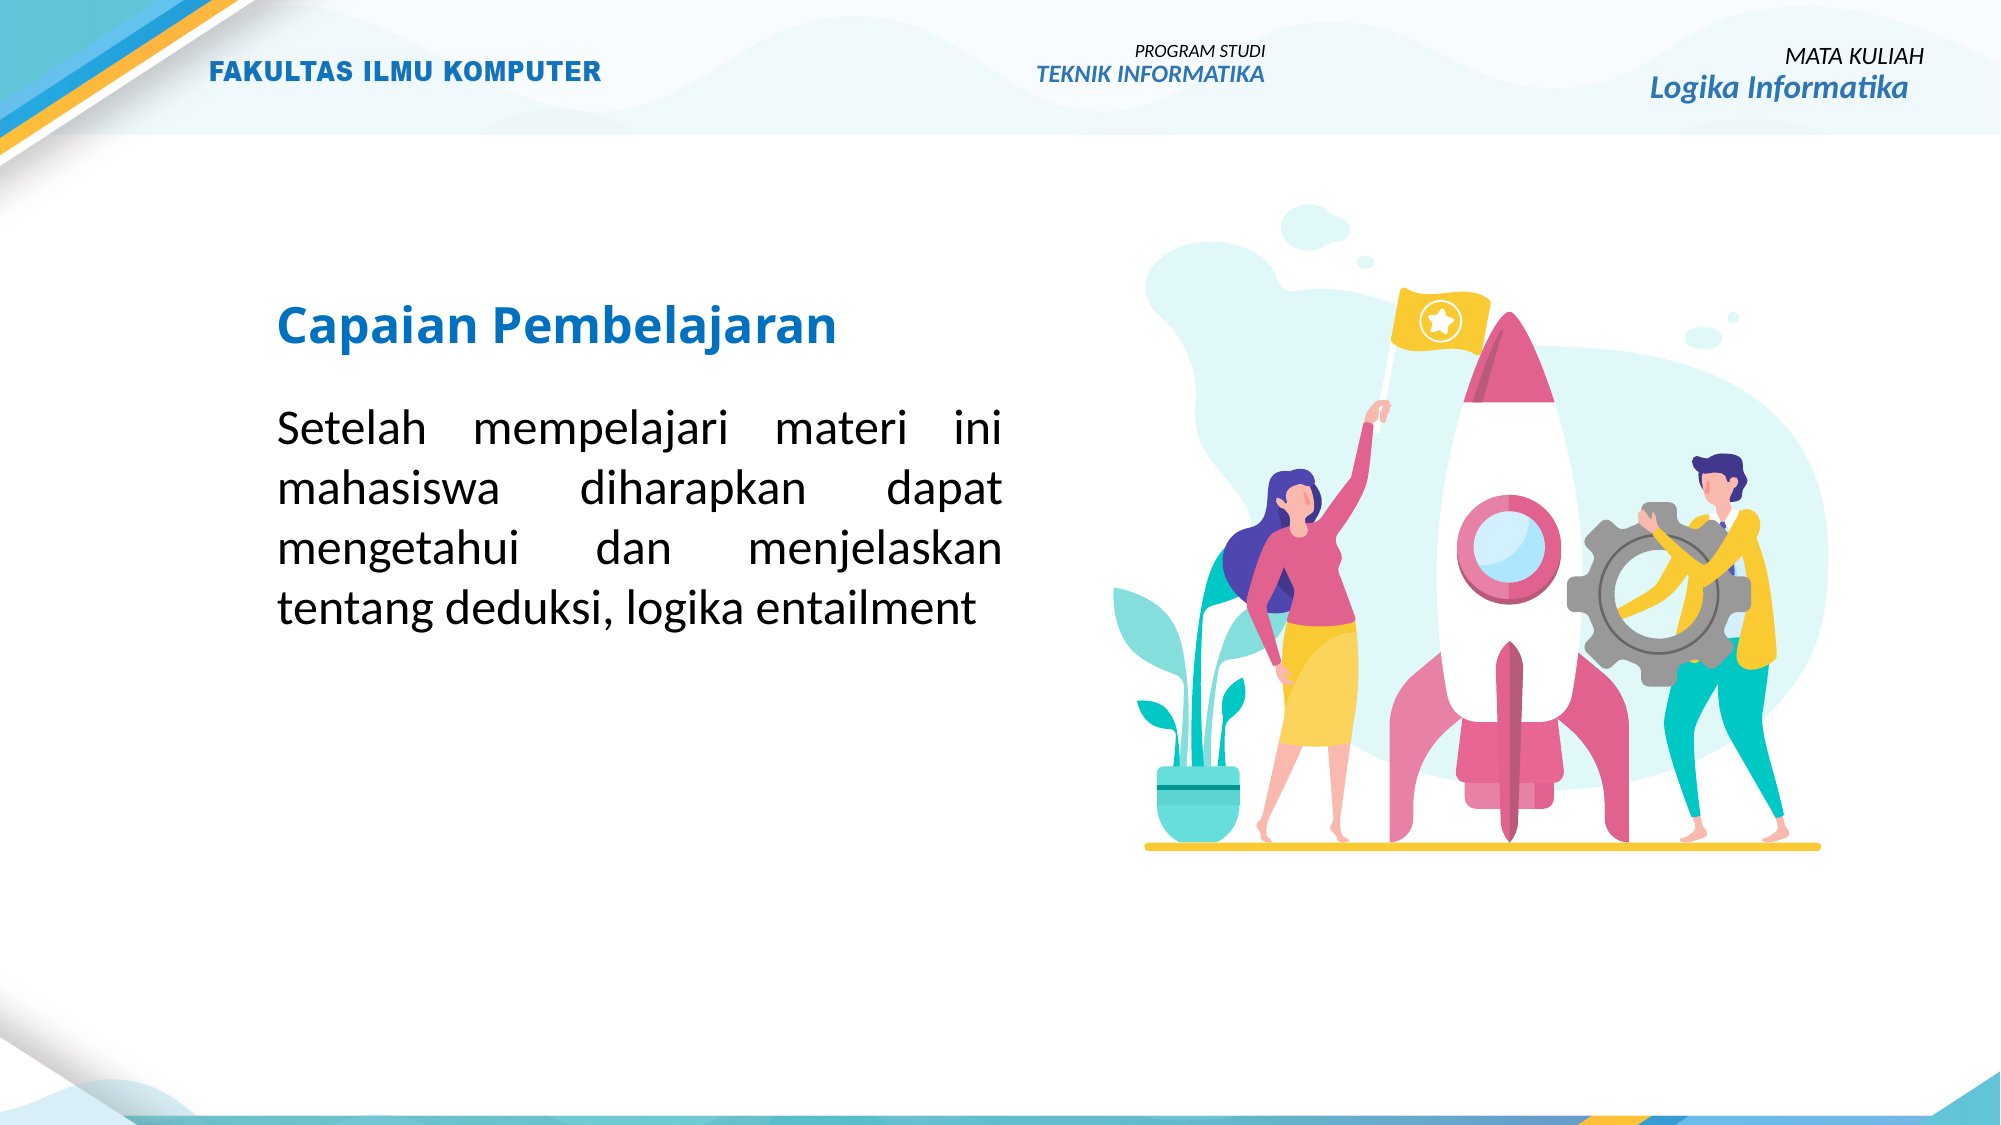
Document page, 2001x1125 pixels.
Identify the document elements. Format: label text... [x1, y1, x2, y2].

picture [0, 0, 2000, 1125]
list Capaian Pembelajaran [261, 238, 920, 362]
text_box MATA KULIAH Logika Informatika [1374, 35, 1940, 147]
list Setelah mempelajari materi ini mahasiswa diharapkan dapat mengetahui dan menjelaskan tentang deduksi, logika entailment [261, 386, 1022, 773]
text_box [1109, 204, 1843, 851]
text_box PROGRAM STUDI TEKNIK INFORMATIKA [904, 33, 1281, 118]
